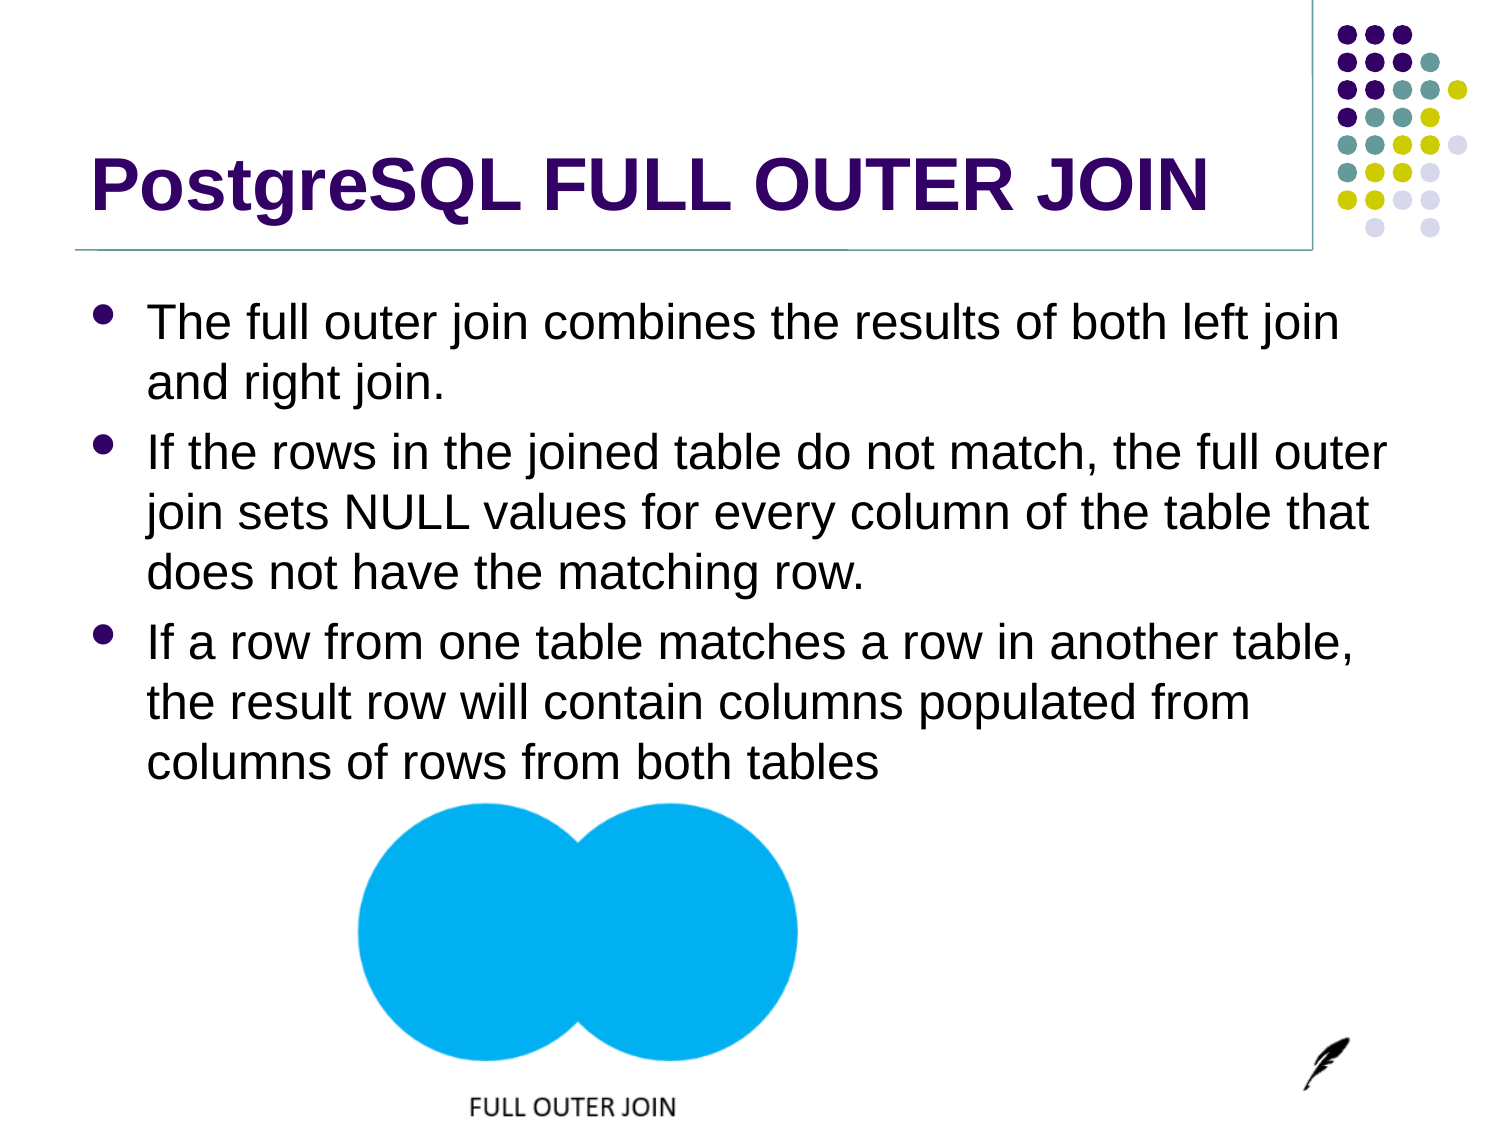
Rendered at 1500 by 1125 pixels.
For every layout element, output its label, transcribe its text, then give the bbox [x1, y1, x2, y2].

picture [1295, 1027, 1357, 1103]
list The full outer join combines the results of both left join and right join. If the rows in the joined table do not match, the full outer join sets NULL values for every column of the table that does not have the matching row. If a row from one table matches a row in another table, the result row will contain columns populated from columns of rows from both tables [75, 282, 1425, 1006]
title PostgreSQL FULL OUTER JOIN [75, 20, 1313, 233]
picture [349, 799, 803, 1125]
